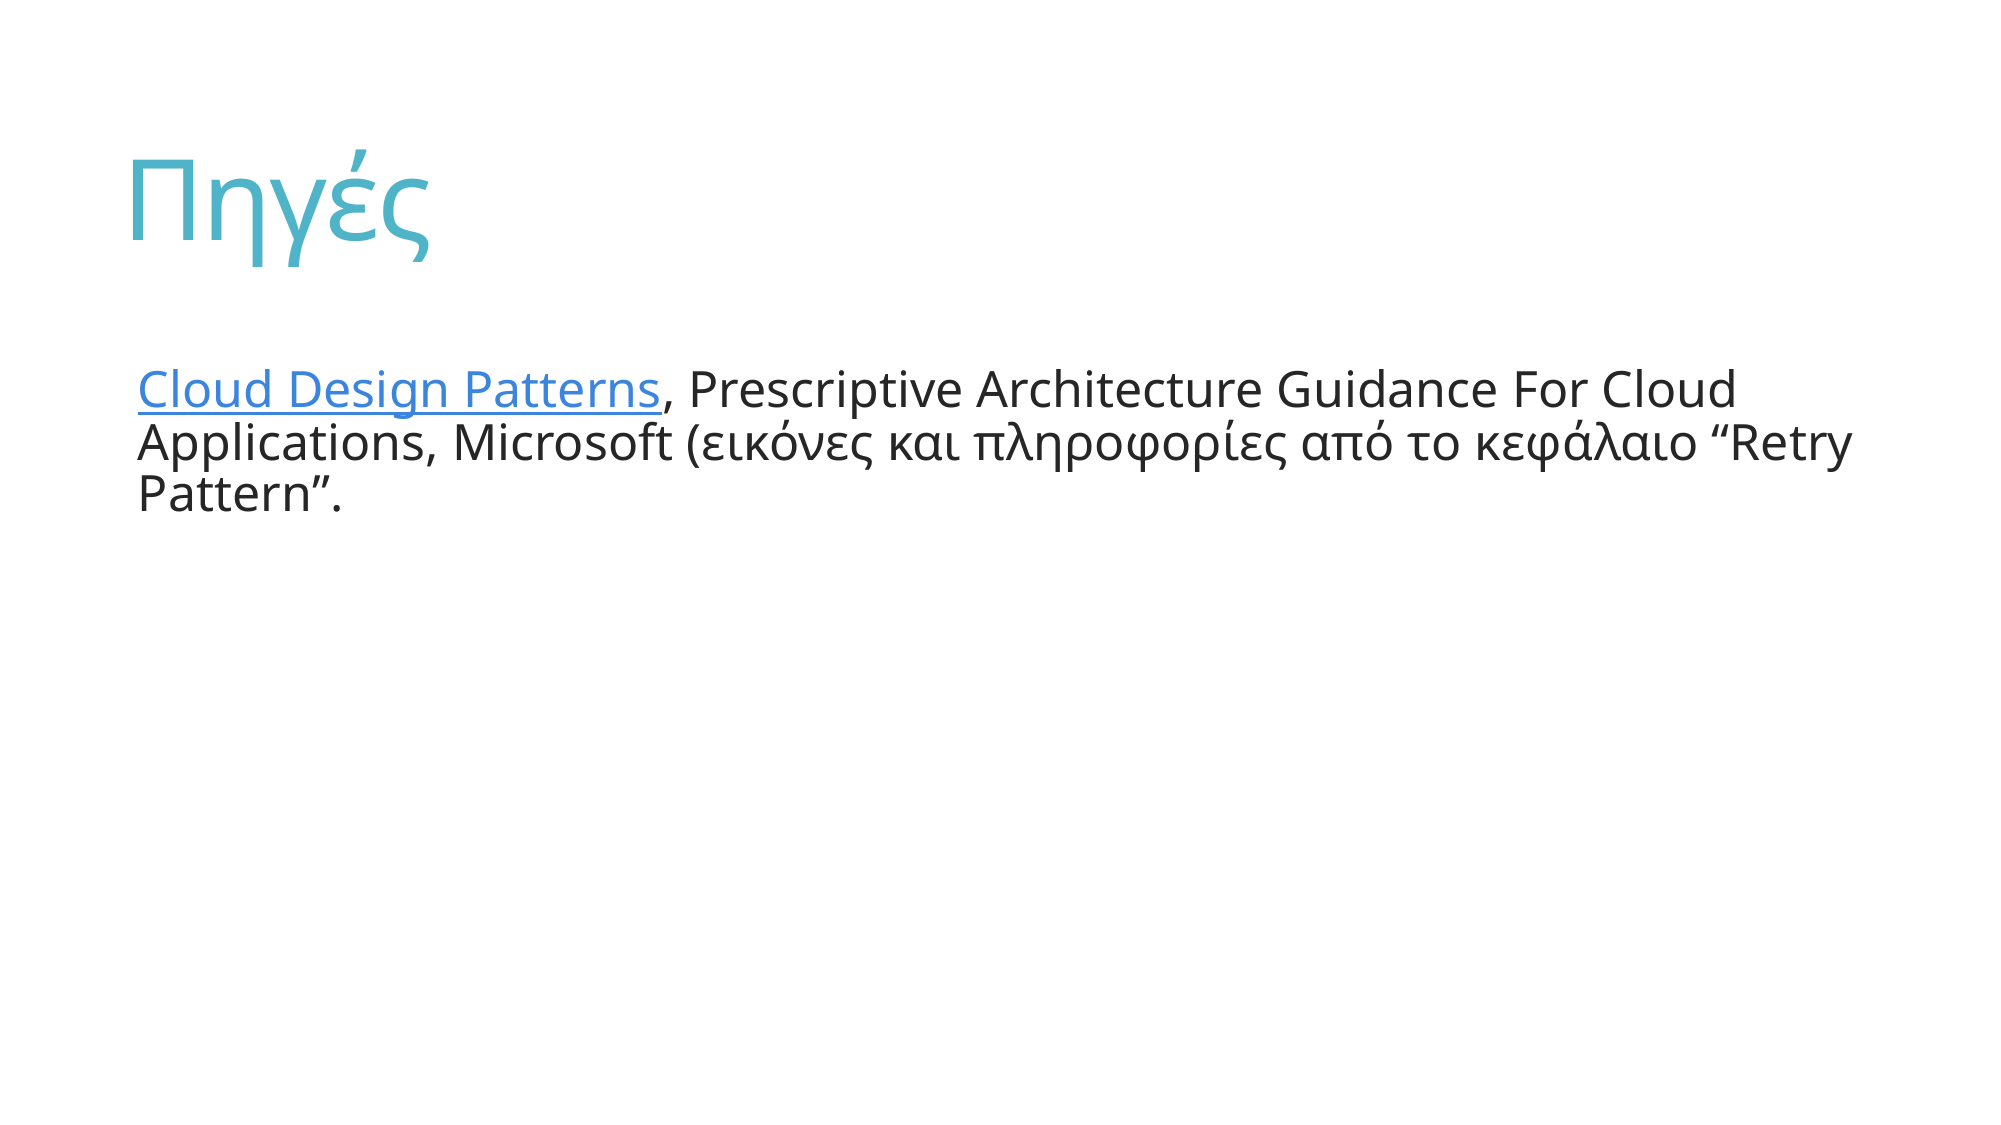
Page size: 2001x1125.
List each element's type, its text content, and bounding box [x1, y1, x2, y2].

title Πηγές [107, 70, 1875, 343]
list Cloud Design Patterns, Prescriptive Architecture Guidance For Cloud Applications, Microsoft (εικόνες και πληροφορίες από το κεφάλαιο “Retry Pattern”. [107, 353, 1872, 972]
